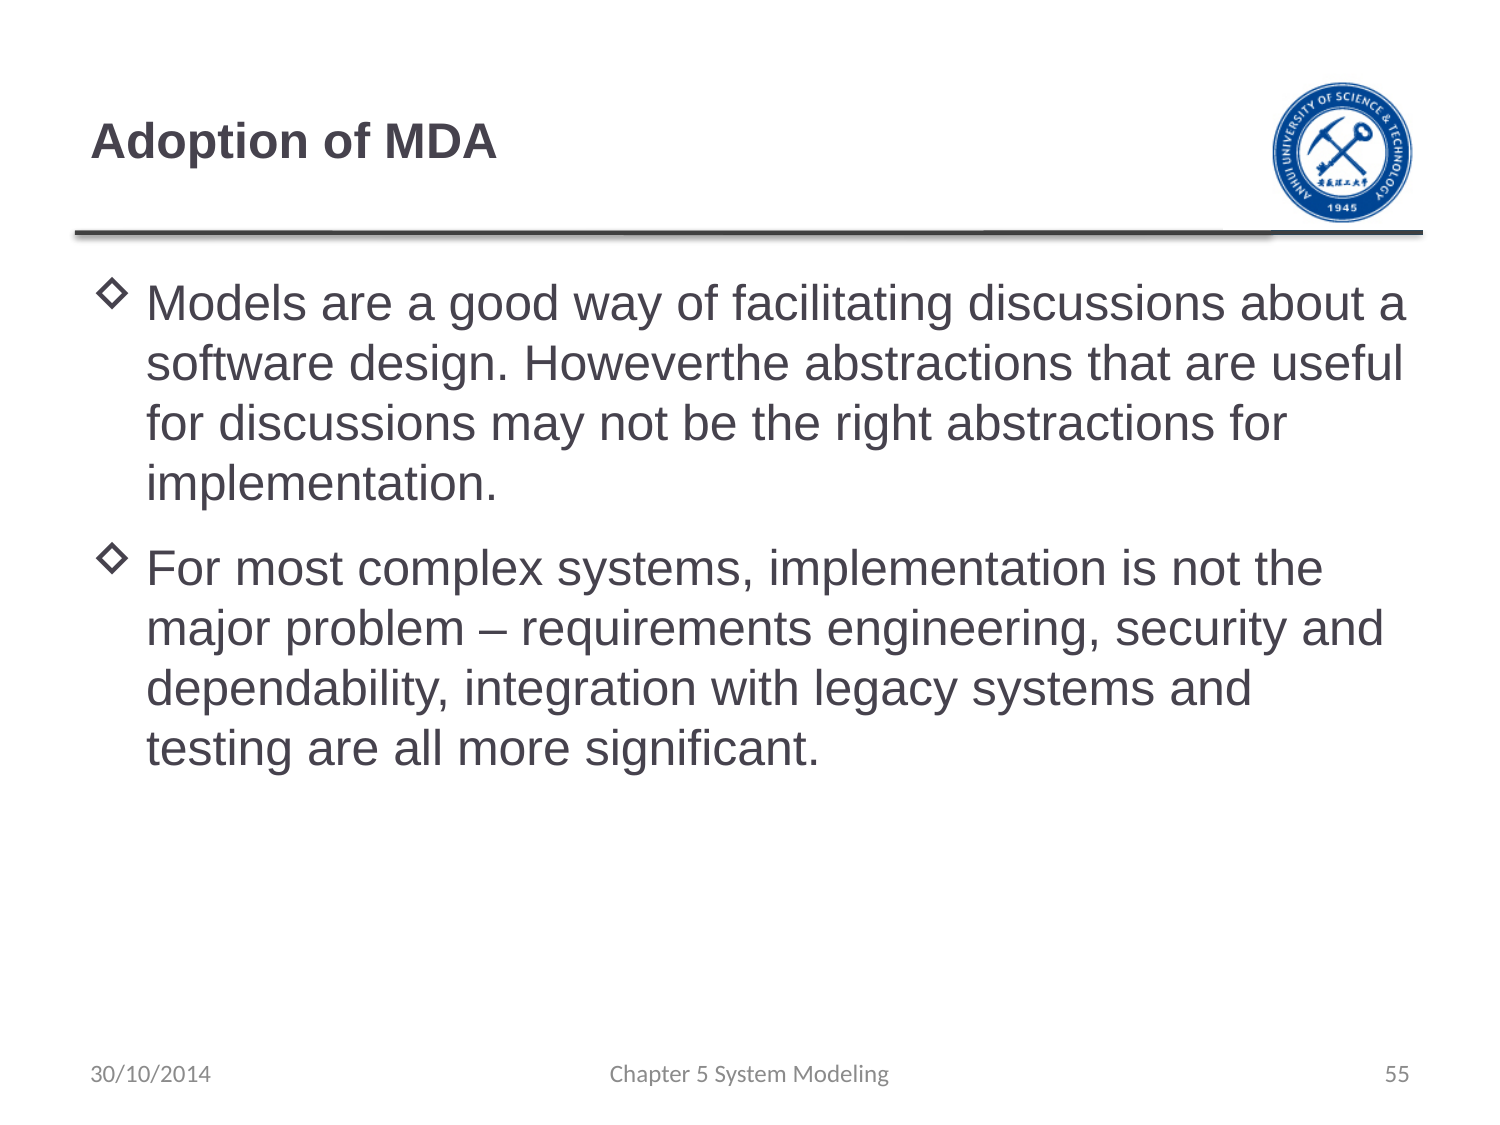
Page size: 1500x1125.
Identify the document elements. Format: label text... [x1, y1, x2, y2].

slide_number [75, 1042, 425, 1103]
list Models are a good way of facilitating discussions about a software design. Howeverthe abstractions that are useful for discussions may not be the right abstractions for implementation. For most complex systems, implementation is not the major problem – requirements engineering, security and dependability, integration with legacy systems and testing are all more significant. [75, 262, 1425, 1005]
footer Chapter 5 System Modeling [512, 1042, 988, 1103]
slide_number 55 [1074, 1042, 1425, 1103]
title Adoption of MDA [74, 44, 1272, 233]
picture [1223, 34, 1430, 230]
